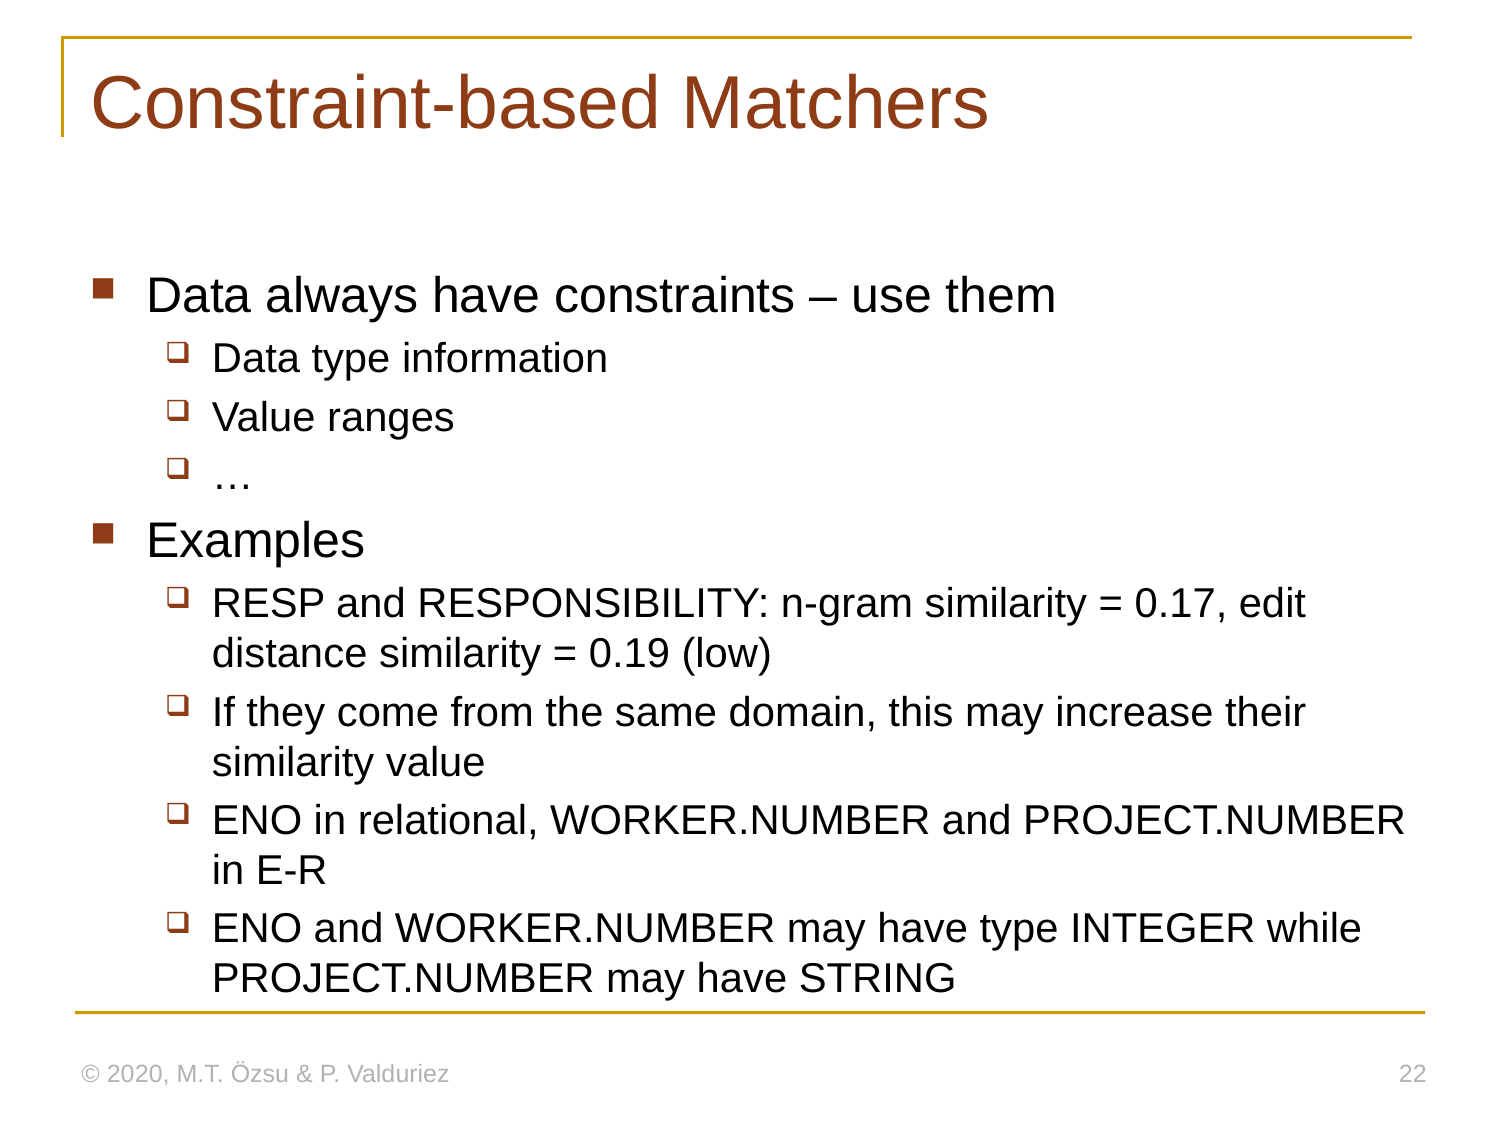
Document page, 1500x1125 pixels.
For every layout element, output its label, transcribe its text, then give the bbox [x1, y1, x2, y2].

list Data always have constraints – use them Data type information Value ranges … Examples RESP and RESPONSIBILITY: n-gram similarity = 0.17, edit distance similarity = 0.19 (low) If they come from the same domain, this may increase their similarity value ENO in relational, WORKER.NUMBER and PROJECT.NUMBER in E-R ENO and WORKER.NUMBER may have type INTEGER while PROJECT.NUMBER may have STRING [74, 255, 1426, 999]
footer © 2020, M.T. Özsu & P. Valduriez [66, 1042, 573, 1103]
title Constraint-based Matchers [74, 45, 1426, 233]
slide_number 22 [1104, 1042, 1442, 1103]
